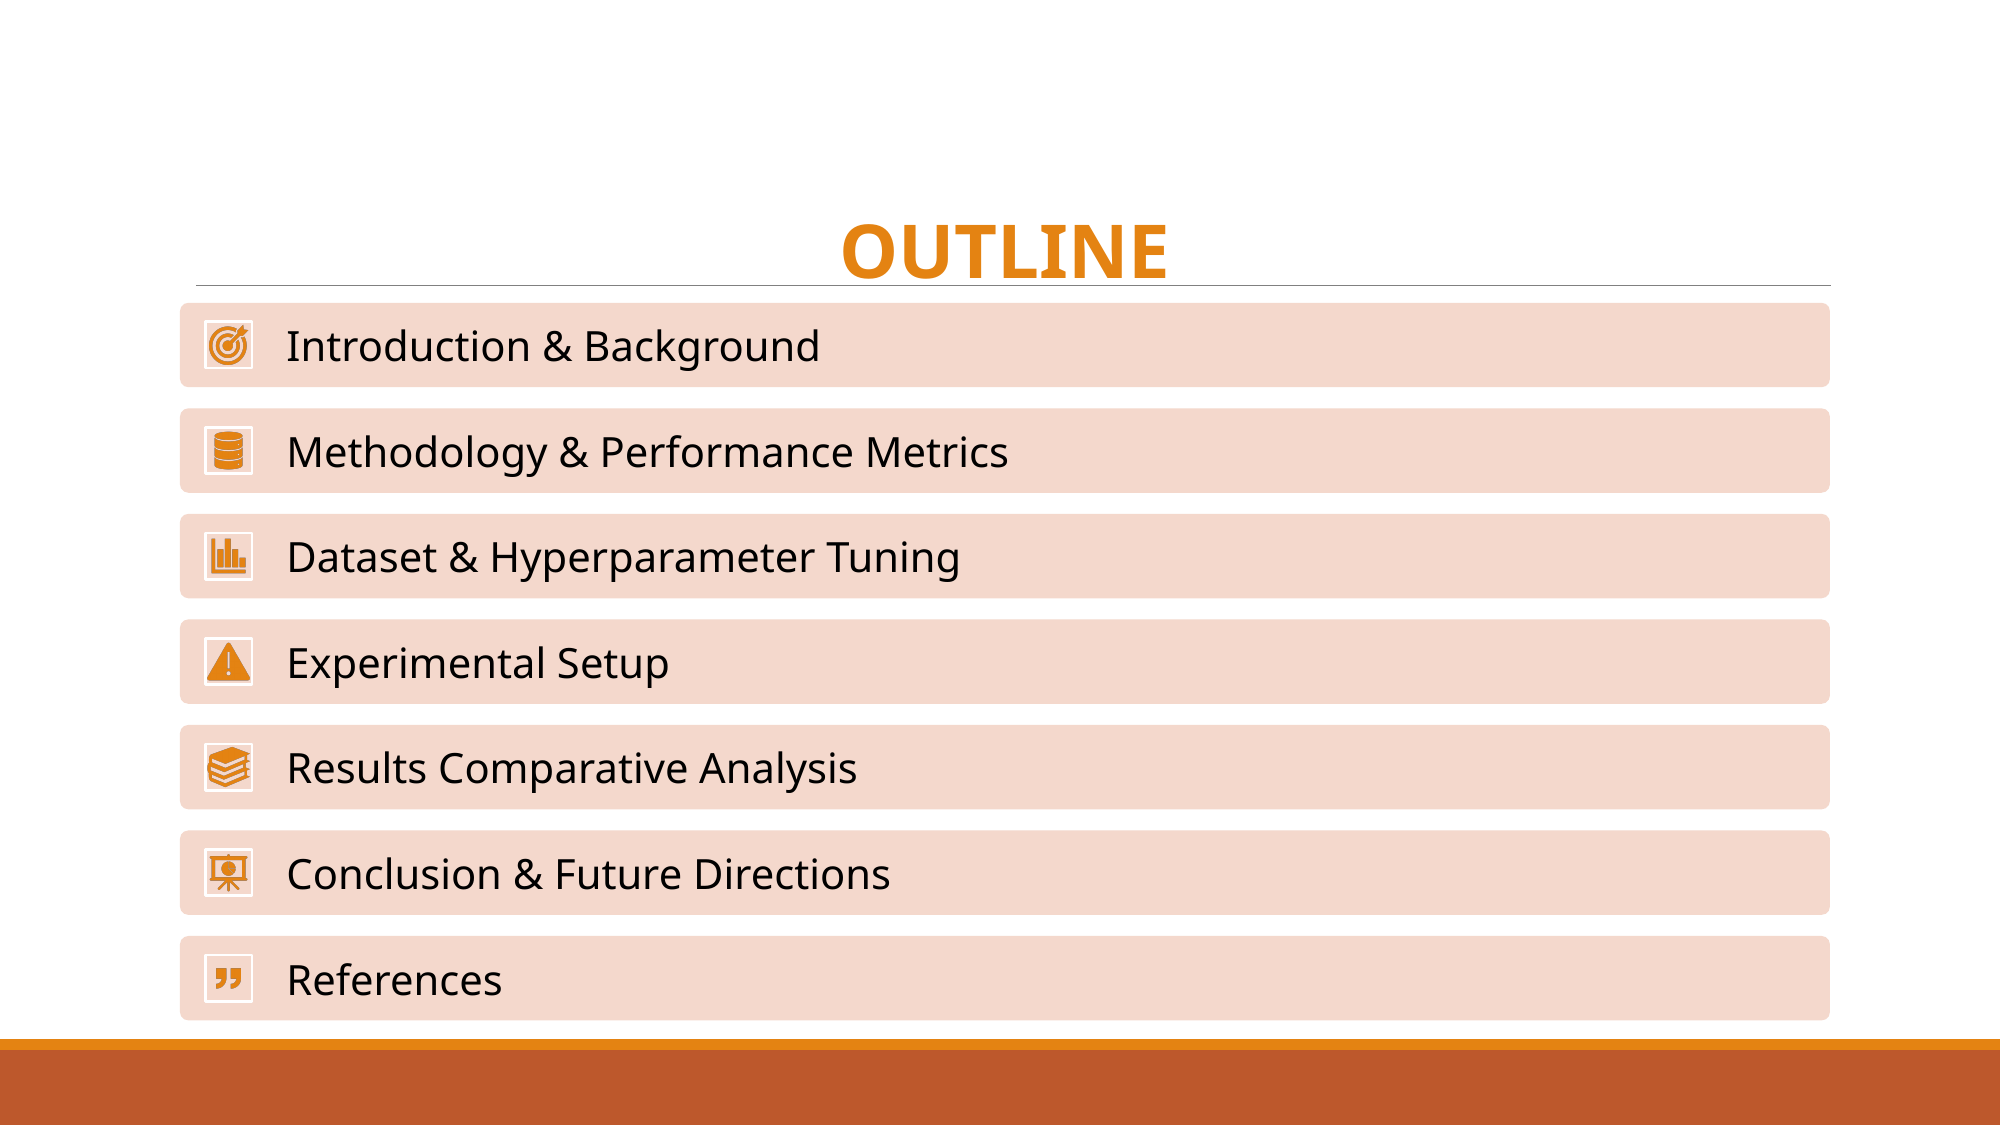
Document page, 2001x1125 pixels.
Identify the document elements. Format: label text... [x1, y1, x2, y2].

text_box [179, 302, 1831, 1021]
text_box OUTLINE [699, 206, 1311, 300]
